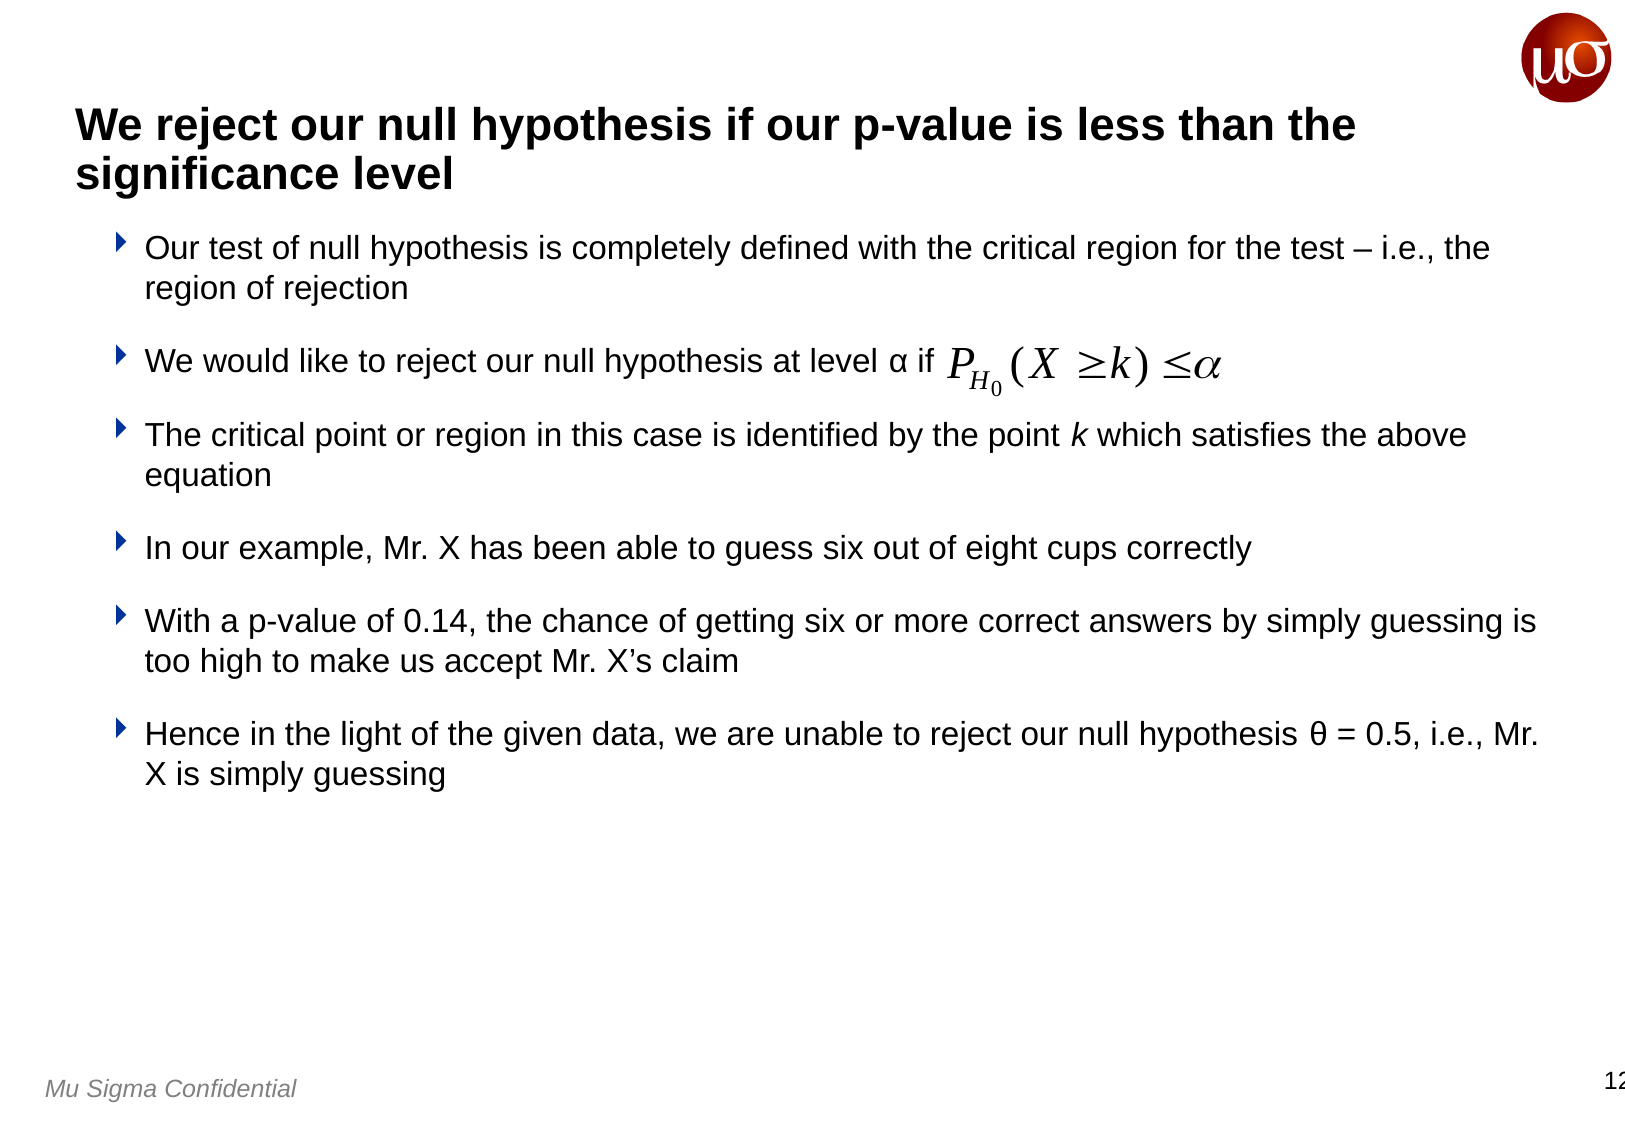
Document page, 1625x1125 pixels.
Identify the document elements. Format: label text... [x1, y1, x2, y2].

title We reject our null hypothesis if our p-value is less than the significance level [74, 62, 1550, 201]
list Our test of null hypothesis is completely defined with the critical region for the test – i.e., the region of rejection We would like to reject our null hypothesis at level α if The critical point or region in this case is identified by the point k which satisfies the above equation In our example, Mr. X has been able to guess six out of eight cups correctly With a p-value of 0.14, the chance of getting six or more correct answers by simply guessing is too high to make us accept Mr. X’s claim Hence in the light of the given data, we are unable to reject our null hypothesis θ = 0.5, i.e., Mr. X is simply guessing [105, 226, 1544, 915]
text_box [942, 338, 1229, 402]
picture [1516, 12, 1615, 103]
